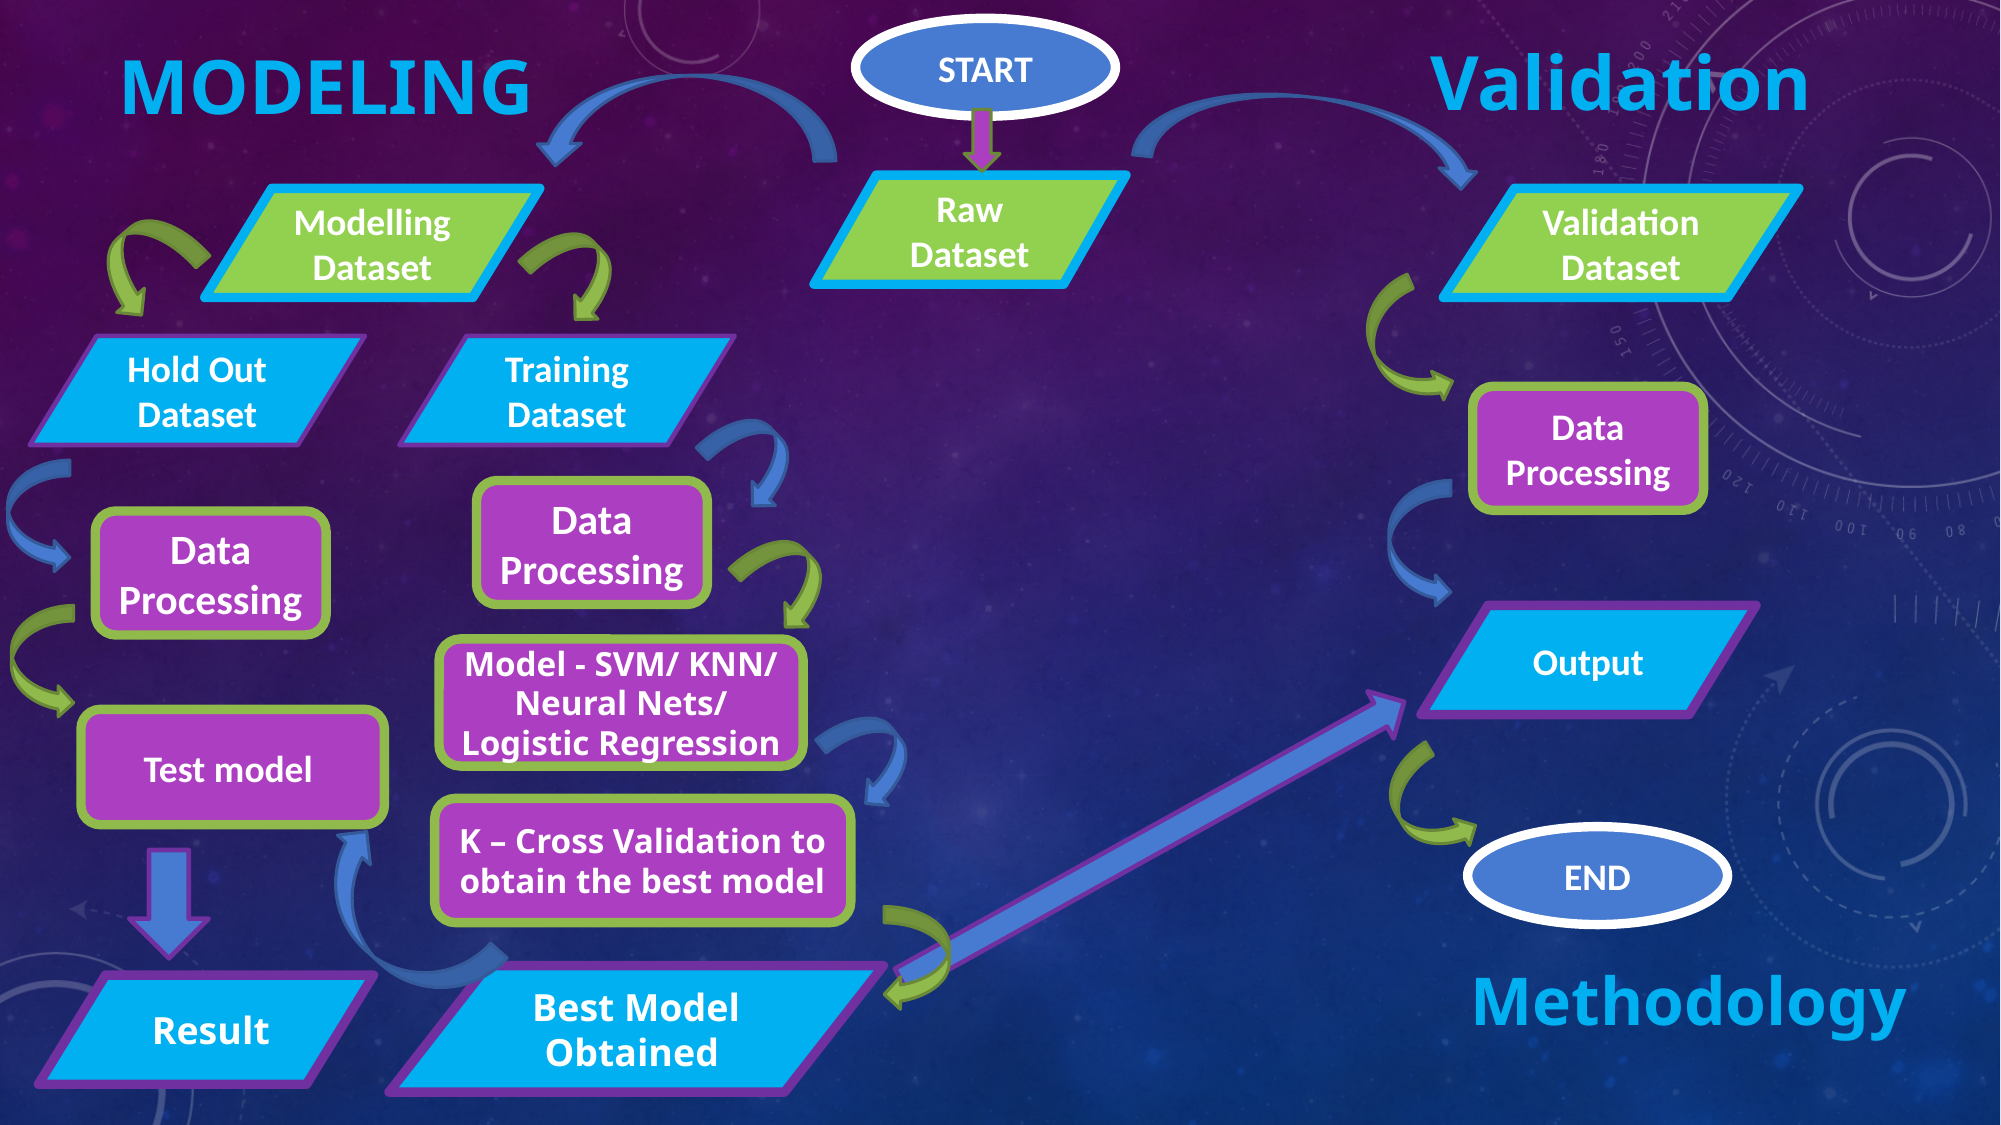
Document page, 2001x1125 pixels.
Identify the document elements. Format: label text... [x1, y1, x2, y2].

title Modeling [75, 28, 578, 141]
text_box END [1466, 825, 1730, 927]
text_box [9, 603, 76, 719]
text_box [334, 830, 509, 990]
text_box Model - SVM/ KNN/ Neural Nets/ Logistic Regression [437, 637, 805, 768]
text_box Data Processing [474, 478, 709, 607]
text_box Output [1419, 603, 1758, 717]
text_box [893, 943, 945, 982]
text_box [127, 848, 211, 960]
text_box [1388, 740, 1478, 848]
text_box [962, 107, 1002, 173]
text_box Modelling Dataset [203, 186, 542, 300]
text_box [535, 73, 838, 168]
text_box [727, 539, 822, 629]
text_box Data Processing [1471, 384, 1706, 512]
text_box [1131, 92, 1370, 159]
text_box [1423, 141, 1479, 191]
text_box [1387, 478, 1453, 608]
text_box [882, 904, 951, 1011]
text_box Result [37, 973, 375, 1086]
text_box START [853, 16, 1118, 118]
text_box [814, 716, 908, 808]
text_box [517, 232, 612, 322]
text_box Hold Out Dataset [28, 334, 367, 447]
text_box Test model [79, 707, 386, 827]
text_box K – Cross Validation to obtain the best model [433, 796, 853, 925]
text_box [949, 689, 1406, 971]
text_box [694, 418, 790, 508]
text_box Best Model Obtained [387, 964, 885, 1094]
text_box Raw Dataset [812, 173, 1128, 286]
text_box Data Processing [93, 509, 328, 637]
text_box Validation [1370, 28, 1873, 141]
text_box Validation Dataset [1441, 186, 1801, 300]
text_box [106, 219, 212, 317]
text_box [1365, 272, 1454, 402]
picture [0, 0, 2001, 1125]
text_box Methodology [1437, 951, 1940, 1064]
text_box Training Dataset [398, 334, 736, 447]
text_box [6, 458, 72, 574]
